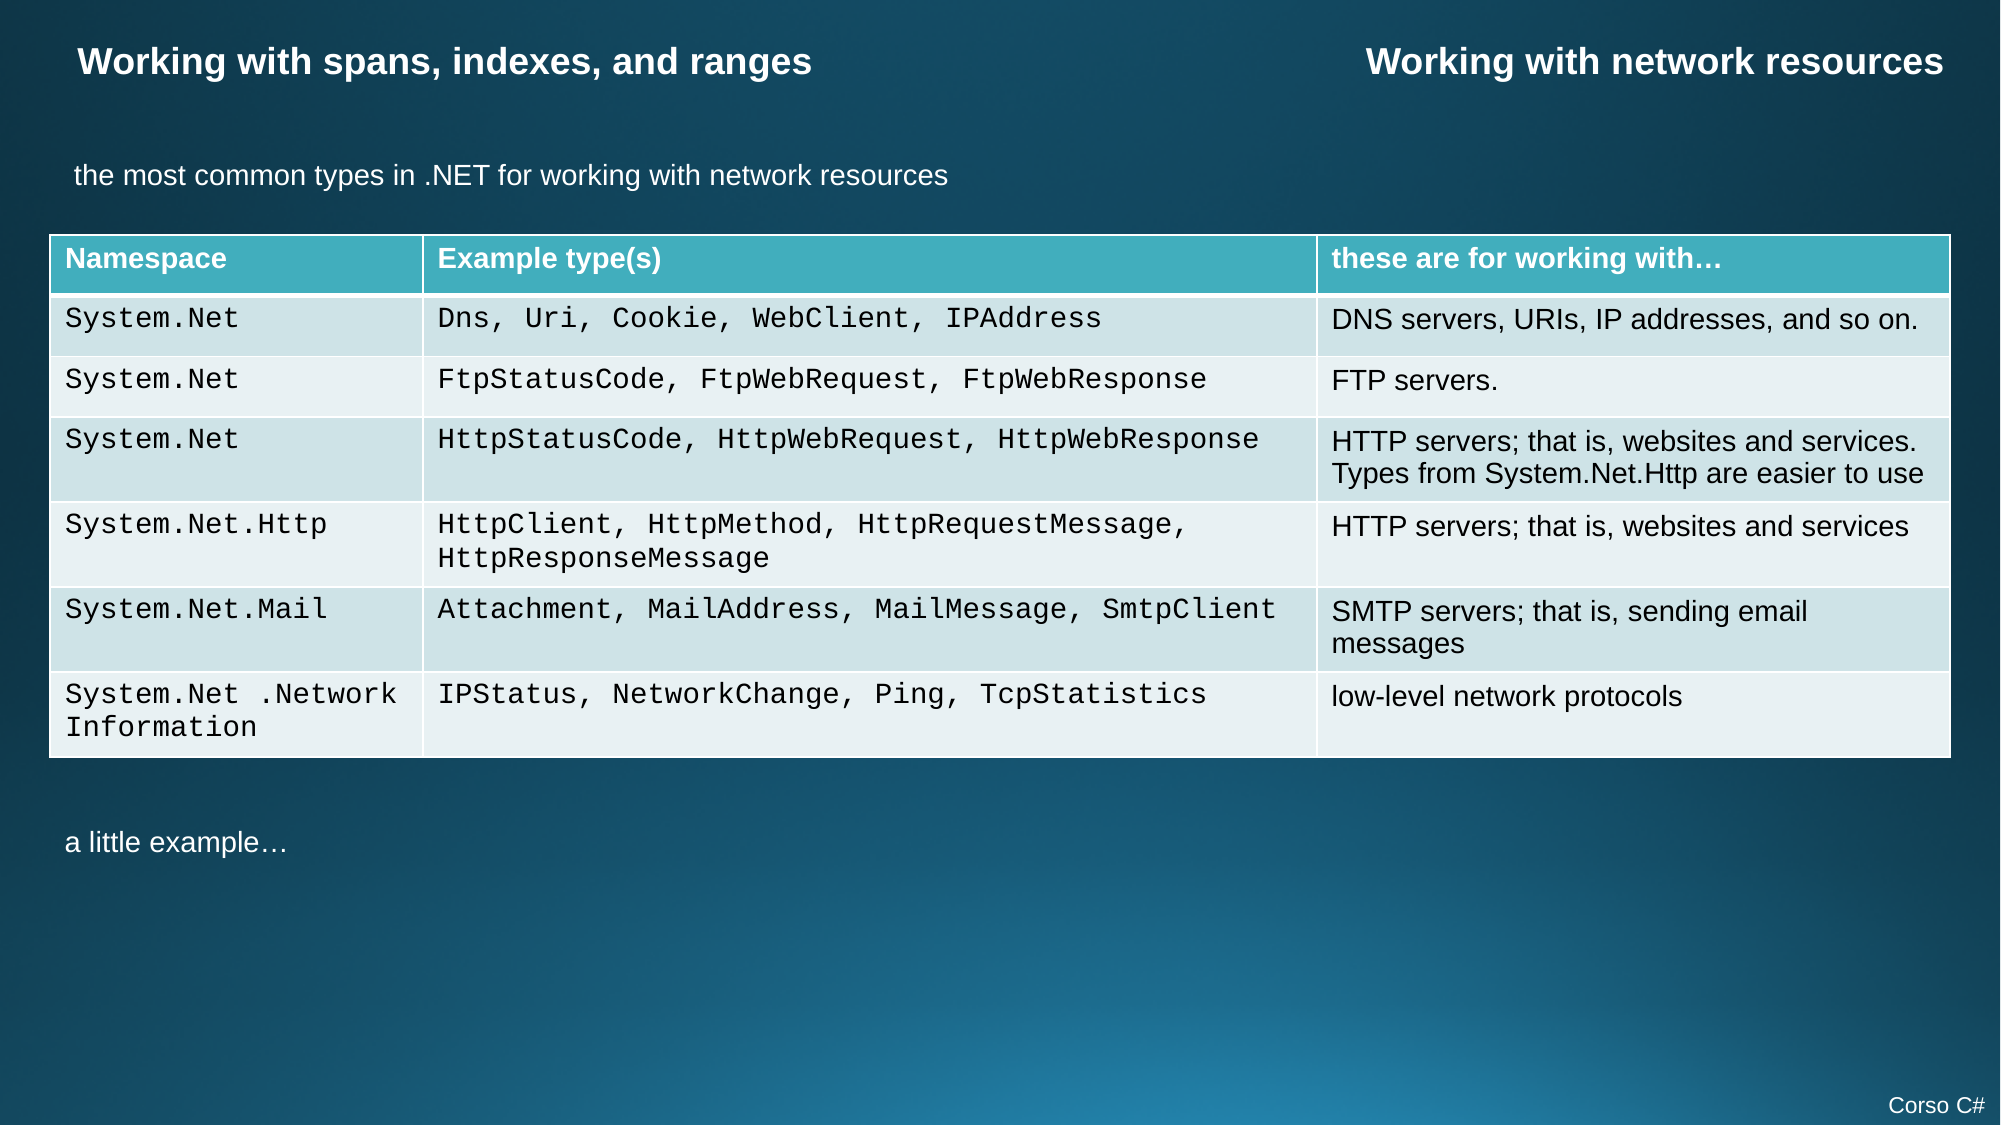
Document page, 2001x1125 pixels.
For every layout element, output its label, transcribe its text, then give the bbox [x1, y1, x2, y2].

picture [0, 0, 2001, 1125]
table_cell IPStatus, NetworkChange, Ping, TcpStatistics [424, 673, 1316, 756]
table_cell HttpStatusCode, HttpWebRequest, HttpWebResponse [424, 418, 1316, 501]
table_cell System.Net .NetworkInformation [51, 673, 422, 756]
table_cell System.Net [51, 357, 422, 416]
table_header Example type(s) [424, 236, 1316, 293]
table_cell DNS servers, URIs, IP addresses, and so on. [1318, 298, 1949, 356]
table_cell Dns, Uri, Cookie, WebClient, IPAddress [424, 298, 1316, 356]
text_box Working with spans, indexes, and ranges [62, 29, 773, 89]
table_cell System.Net.Mail [51, 588, 422, 671]
table_cell FTP servers. [1318, 357, 1949, 416]
table_header these are for working with… [1318, 236, 1949, 293]
table_cell System.Net.Http [51, 503, 422, 586]
table_cell low-level network protocols [1318, 673, 1949, 756]
table_cell SMTP servers; that is, sending email messages [1318, 588, 1949, 671]
text_box Working with network resources [773, 29, 1960, 89]
table_cell HttpClient, HttpMethod, HttpRequestMessage, HttpResponseMessage [424, 503, 1316, 586]
table_cell HTTP servers; that is, websites and services. Types from System.Net.Http are easier to use [1318, 418, 1949, 501]
table_header Namespace [51, 236, 422, 293]
table_cell HTTP servers; that is, websites and services [1318, 503, 1949, 586]
table_cell System.Net [51, 418, 422, 501]
text_box the most common types in .NET for working with network resources [59, 131, 1899, 199]
text_box Corso C# [0, 1083, 2000, 1125]
table_cell FtpStatusCode, FtpWebRequest, FtpWebResponse [424, 357, 1316, 416]
table_cell System.Net [51, 298, 422, 356]
table_cell Attachment, MailAddress, MailMessage, SmtpClient [424, 588, 1316, 671]
text_box a little example… [49, 798, 1890, 866]
